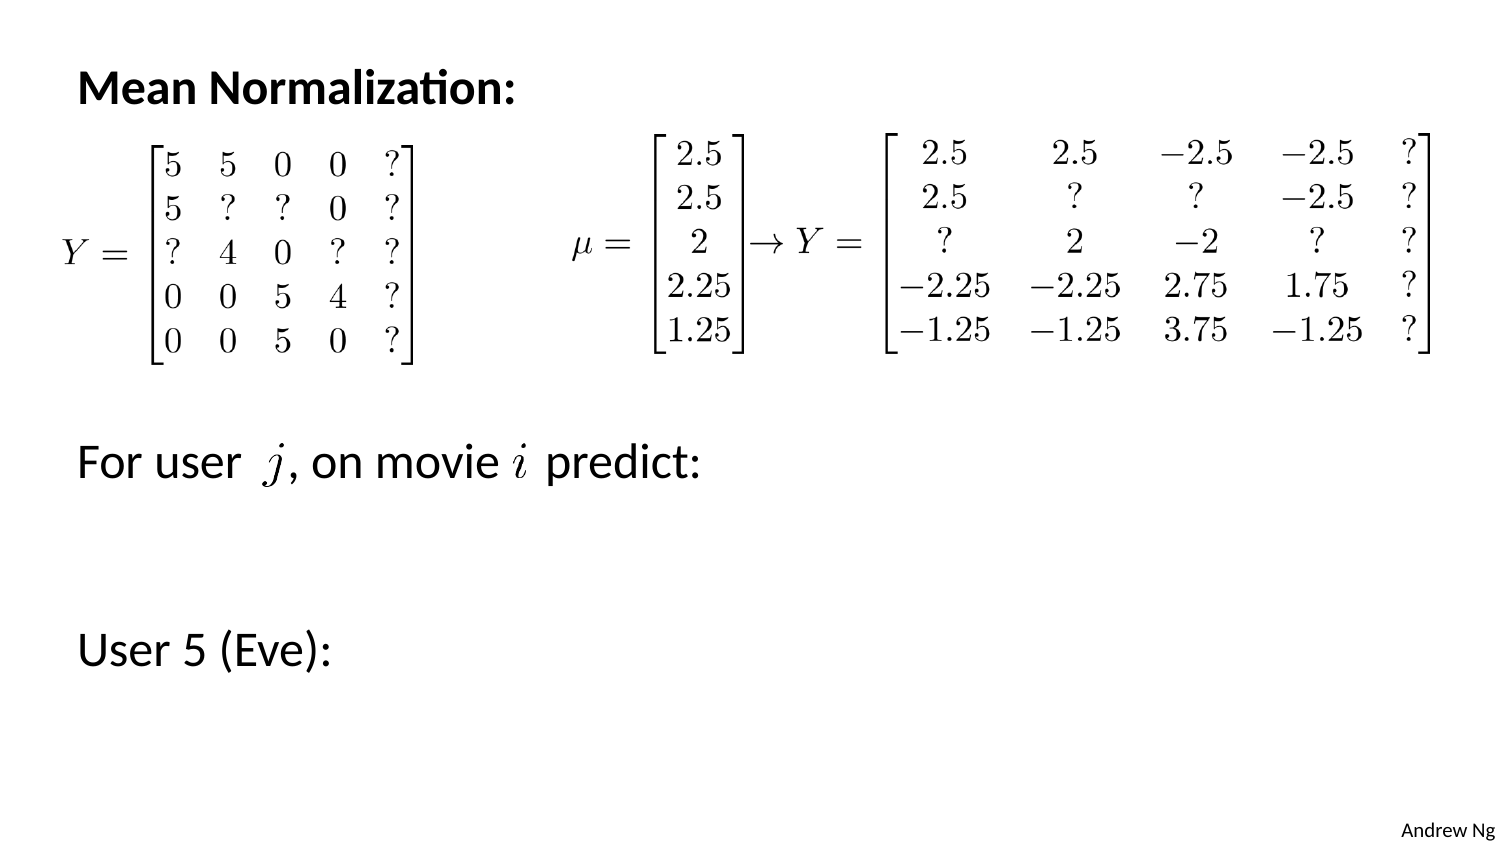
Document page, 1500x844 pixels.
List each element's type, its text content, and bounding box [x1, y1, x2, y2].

picture [262, 443, 284, 487]
text_box For user , on movie predict: [62, 421, 1425, 496]
text_box User 5 (Eve): [62, 609, 1425, 685]
text_box Mean Normalization: [62, 46, 1425, 122]
picture [750, 133, 1430, 354]
picture [512, 443, 527, 478]
picture [571, 134, 744, 355]
picture [61, 145, 413, 365]
